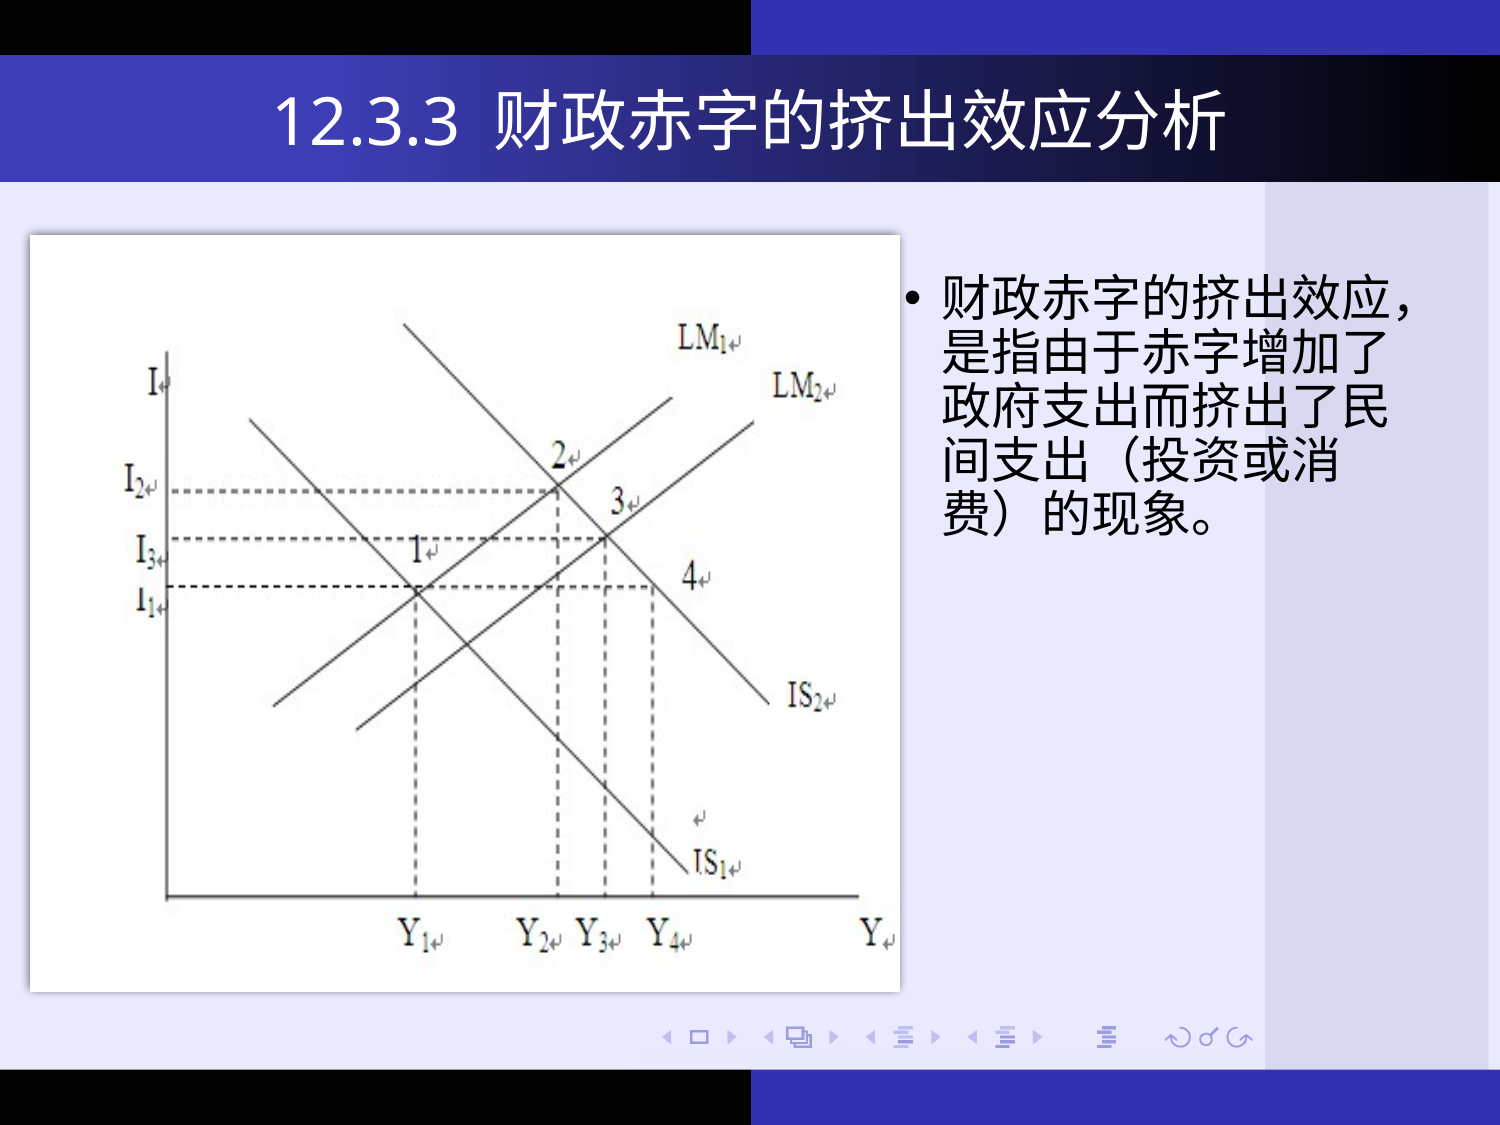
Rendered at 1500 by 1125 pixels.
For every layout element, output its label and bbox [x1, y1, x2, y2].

text_box [0, 0, 1500, 1125]
picture [30, 235, 900, 992]
